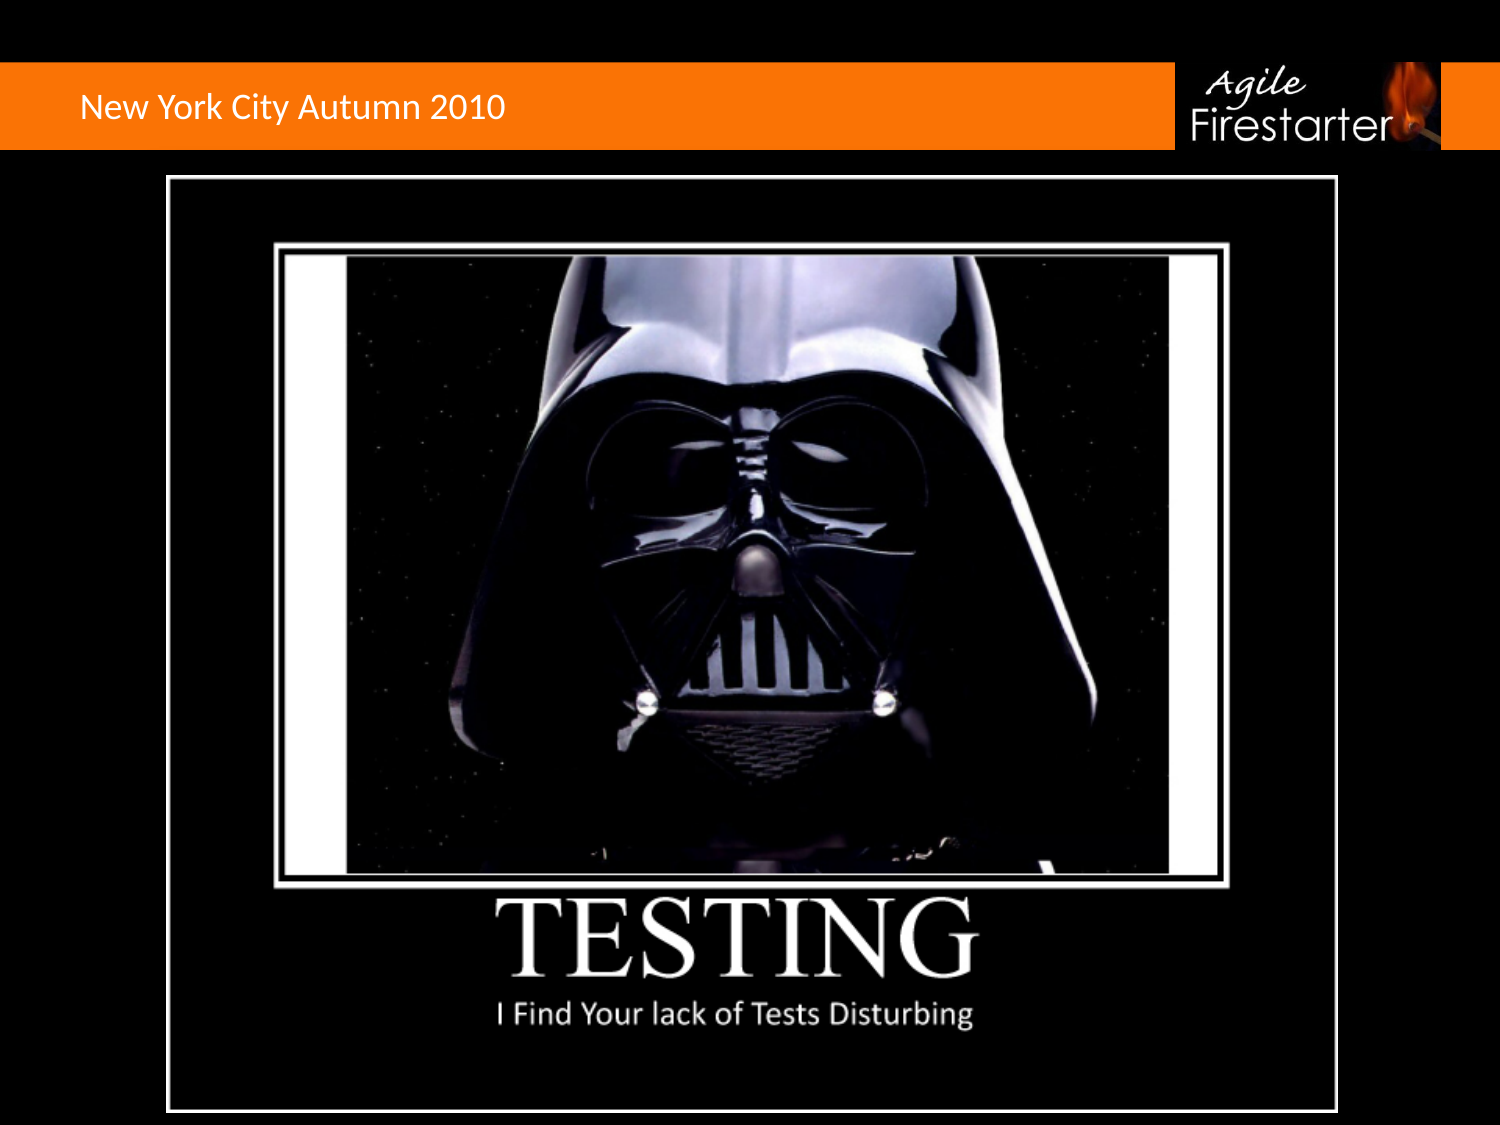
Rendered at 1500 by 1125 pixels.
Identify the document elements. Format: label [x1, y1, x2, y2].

picture [1175, 62, 1441, 151]
picture [166, 175, 1338, 1113]
